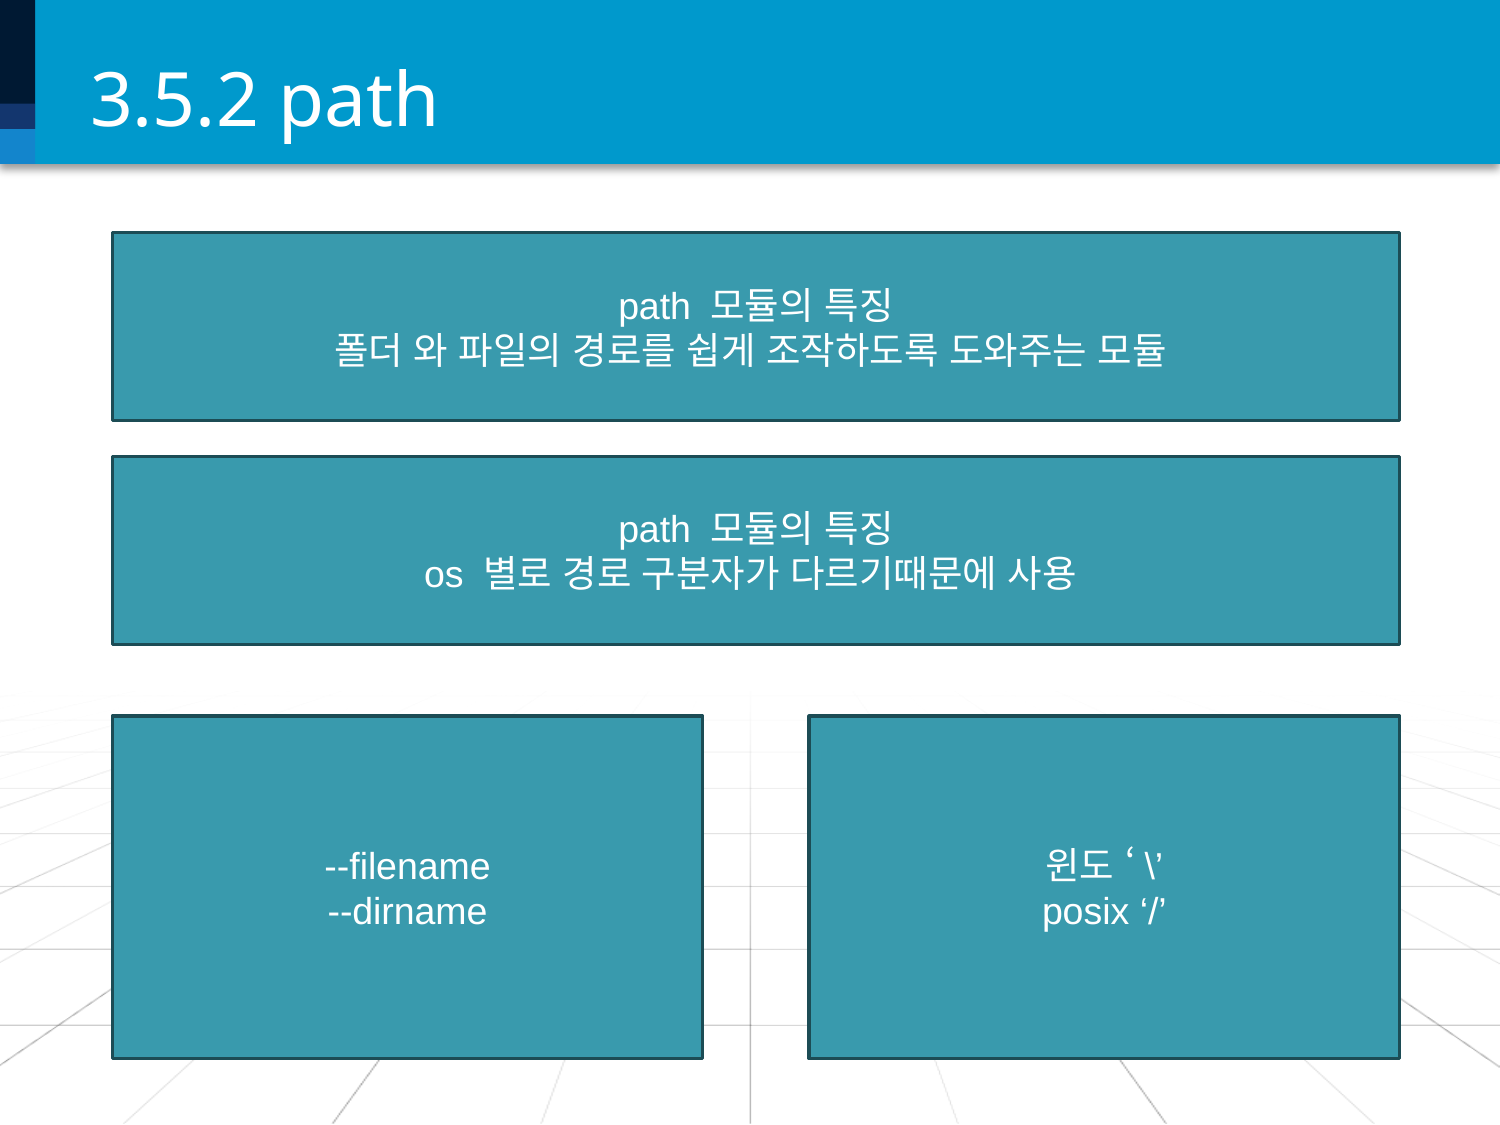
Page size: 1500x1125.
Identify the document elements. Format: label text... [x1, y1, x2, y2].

text_box path 모듈의 특징 폴더 와 파일의 경로를 쉽게 조작하도록 도와주는 모듈 [111, 231, 1401, 422]
text_box --filename --dirname [111, 714, 704, 1060]
title 3.5.2 path [75, 31, 1425, 163]
text_box path 모듈의 특징 os 별로 경로 구분자가 다르기때문에 사용 [111, 455, 1401, 646]
text_box 윈도 ‘\’ posix ‘/’ [807, 714, 1401, 1060]
